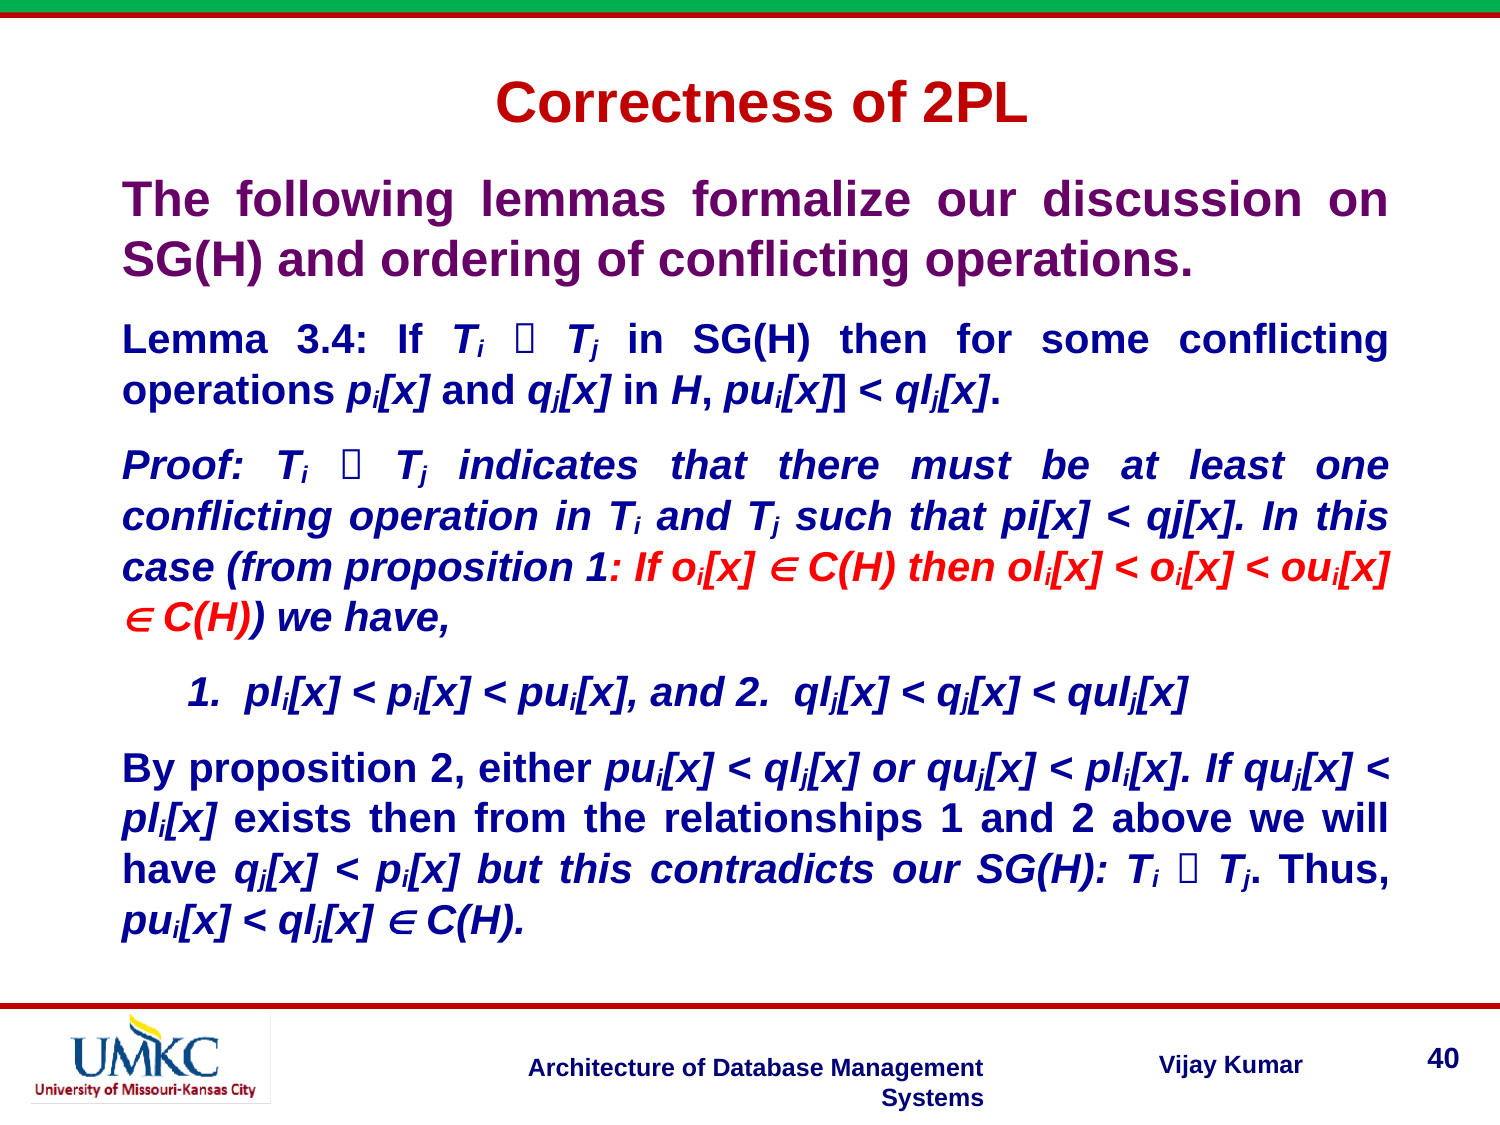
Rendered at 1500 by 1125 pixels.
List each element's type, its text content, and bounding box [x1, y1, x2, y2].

picture [31, 1014, 271, 1106]
list The following lemmas formalize our discussion on SG(H) and ordering of conflicting operations. Lemma 3.4: If Ti  Tj in SG(H) then for some conflicting operations pi[x] and qj[x] in H, pui[x]] < qlj[x]. Proof: Ti  Tj indicates that there must be at least one conflicting operation in Ti and Tj such that pi[x] < qj[x]. In this case (from proposition 1: If oi[x]  C(H) then oli[x] < oi[x] < oui[x]  C(H)) we have, 1. pli[x] < pi[x] < pui[x], and 2. qlj[x] < qj[x] < qulj[x] By proposition 2, either pui[x] < qlj[x] or quj[x] < pli[x]. If quj[x] < pli[x] exists then from the relationships 1 and 2 above we will have qj[x] < pi[x] but this contradicts our SG(H): Ti  Tj. Thus, pui[x] < qlj[x]  C(H). [106, 159, 1405, 970]
title Correctness of 2PL [24, 24, 1500, 174]
slide_number 40 [1387, 1032, 1475, 1072]
